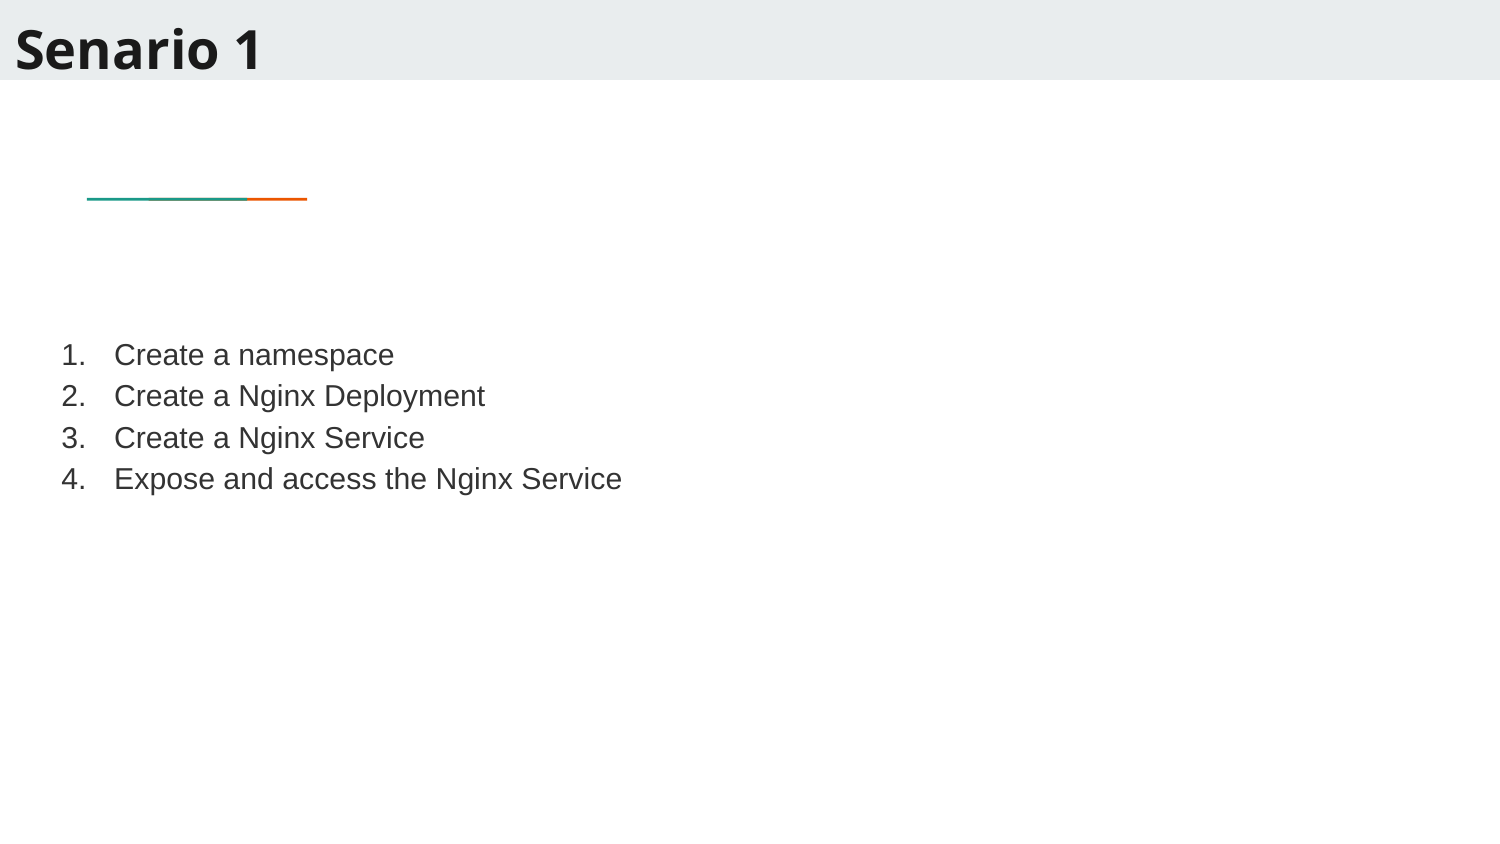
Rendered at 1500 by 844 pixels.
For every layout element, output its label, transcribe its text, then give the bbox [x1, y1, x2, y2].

title Senario 1 [0, 0, 1262, 88]
list Create a namespace Create a Nginx Deployment Create a Nginx Service Expose and access the Nginx Service [0, 314, 1232, 686]
